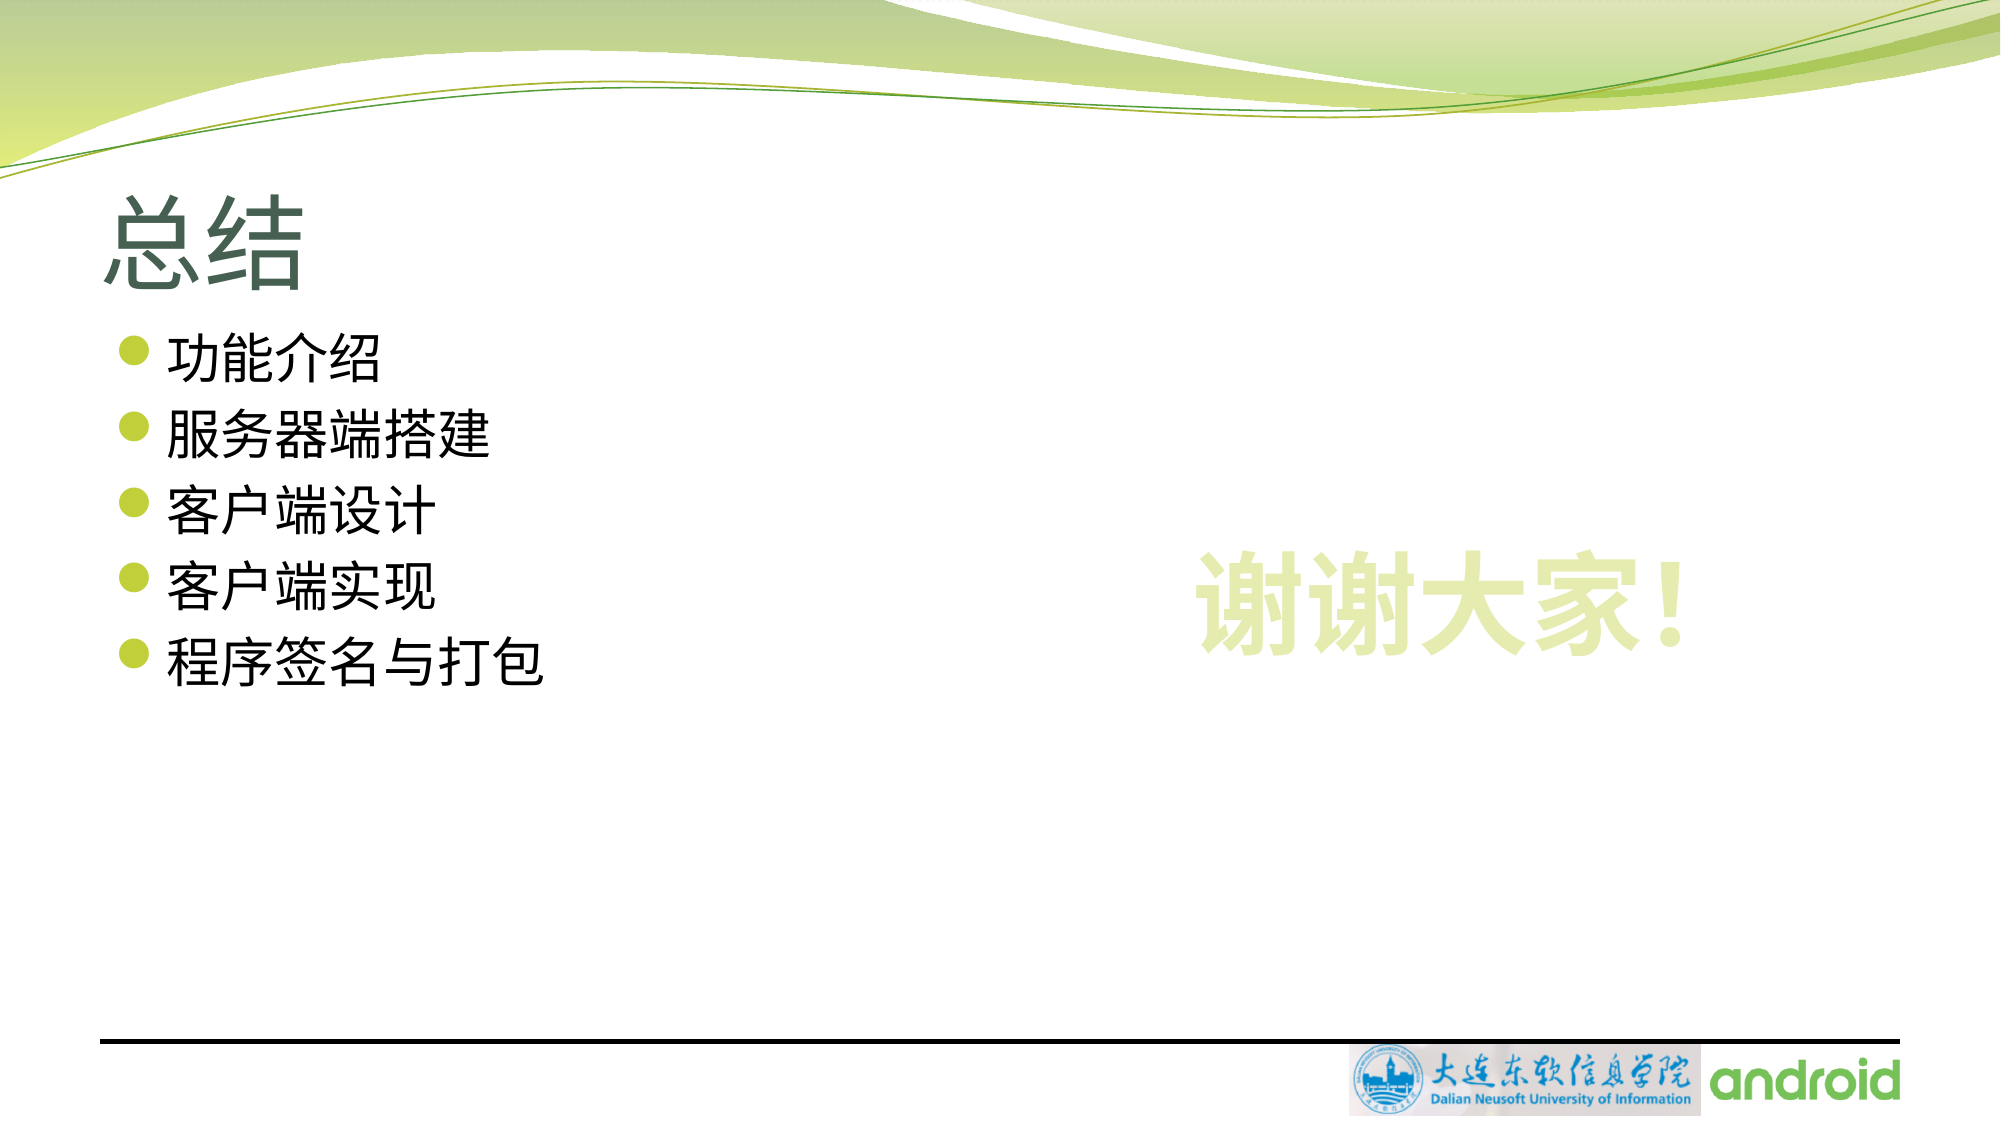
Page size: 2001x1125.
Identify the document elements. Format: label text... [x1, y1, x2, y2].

picture [1710, 1057, 1900, 1100]
title 总结 [99, 115, 1900, 303]
text_box 谢谢大家！ [1177, 526, 1771, 676]
list 功能介绍 服务器端搭建 客户端设计 客户端实现 程序签名与打包 [99, 317, 1900, 1038]
picture [1349, 1044, 1701, 1116]
